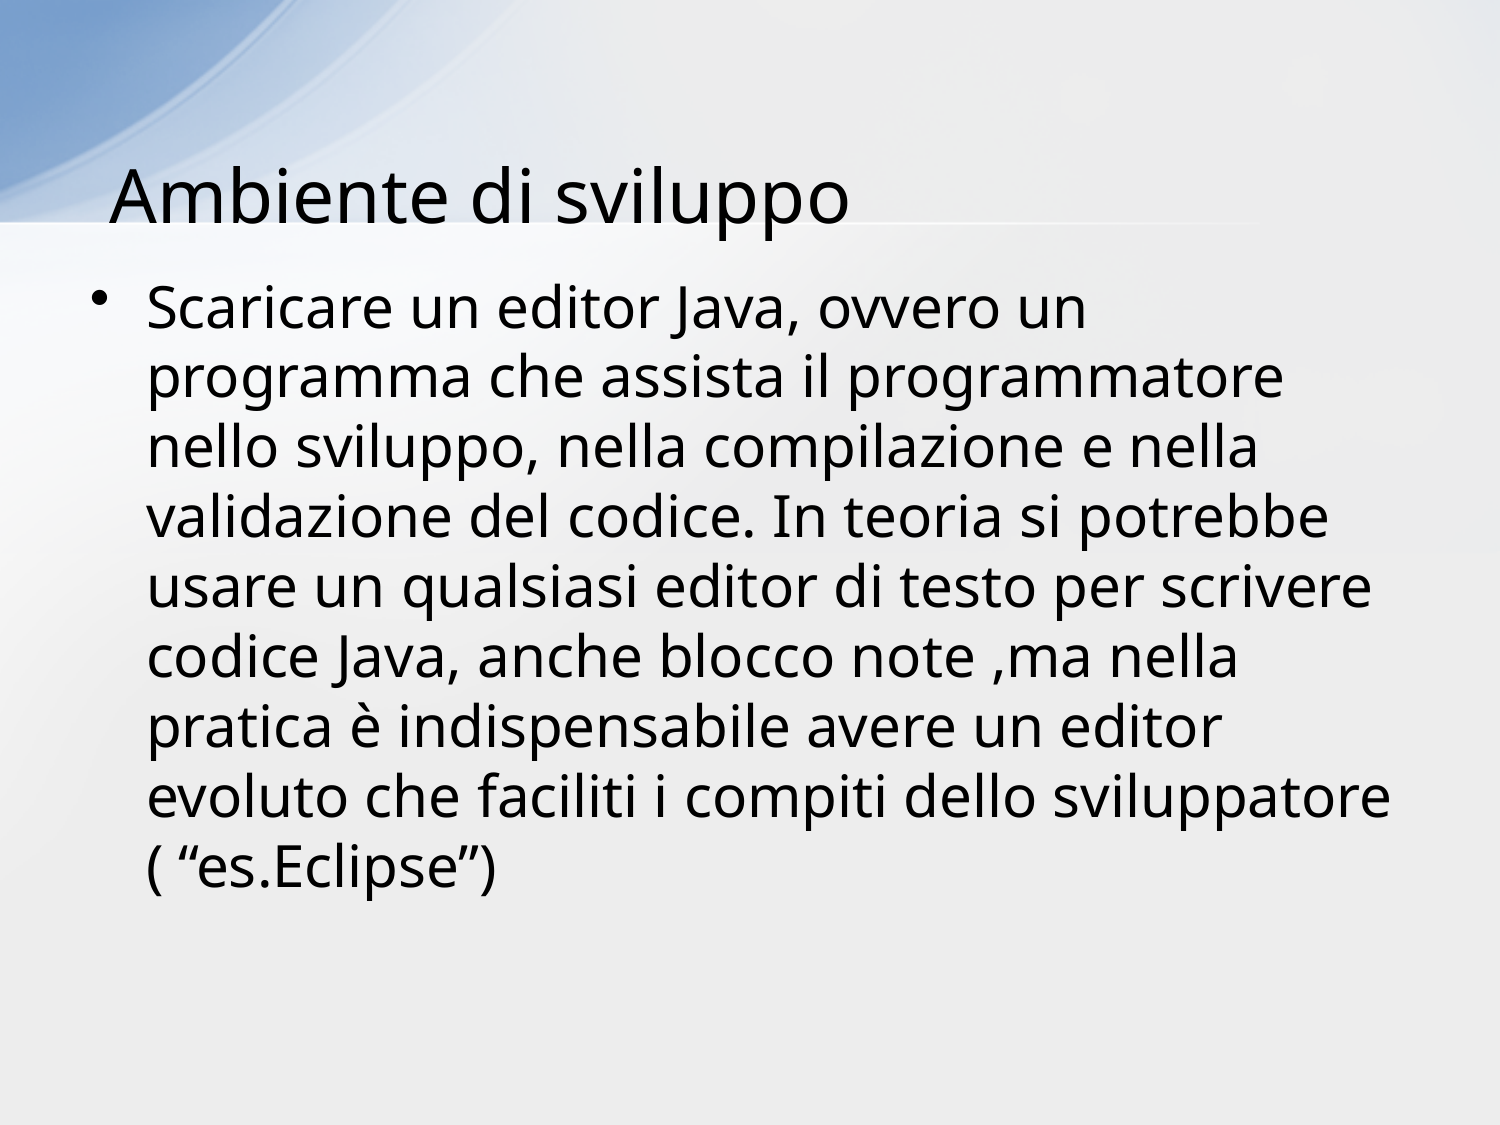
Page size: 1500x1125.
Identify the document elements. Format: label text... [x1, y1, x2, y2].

title Ambiente di sviluppo [75, 58, 1425, 247]
list Scaricare un editor Java, ovvero un programma che assista il programmatore nello sviluppo, nella compilazione e nella validazione del codice. In teoria si potrebbe usare un qualsiasi editor di testo per scrivere codice Java, anche blocco note ,ma nella pratica è indispensabile avere un editor evoluto che faciliti i compiti dello sviluppatore ( “es.Eclipse”) [75, 262, 1425, 1005]
picture [0, 0, 1500, 1125]
